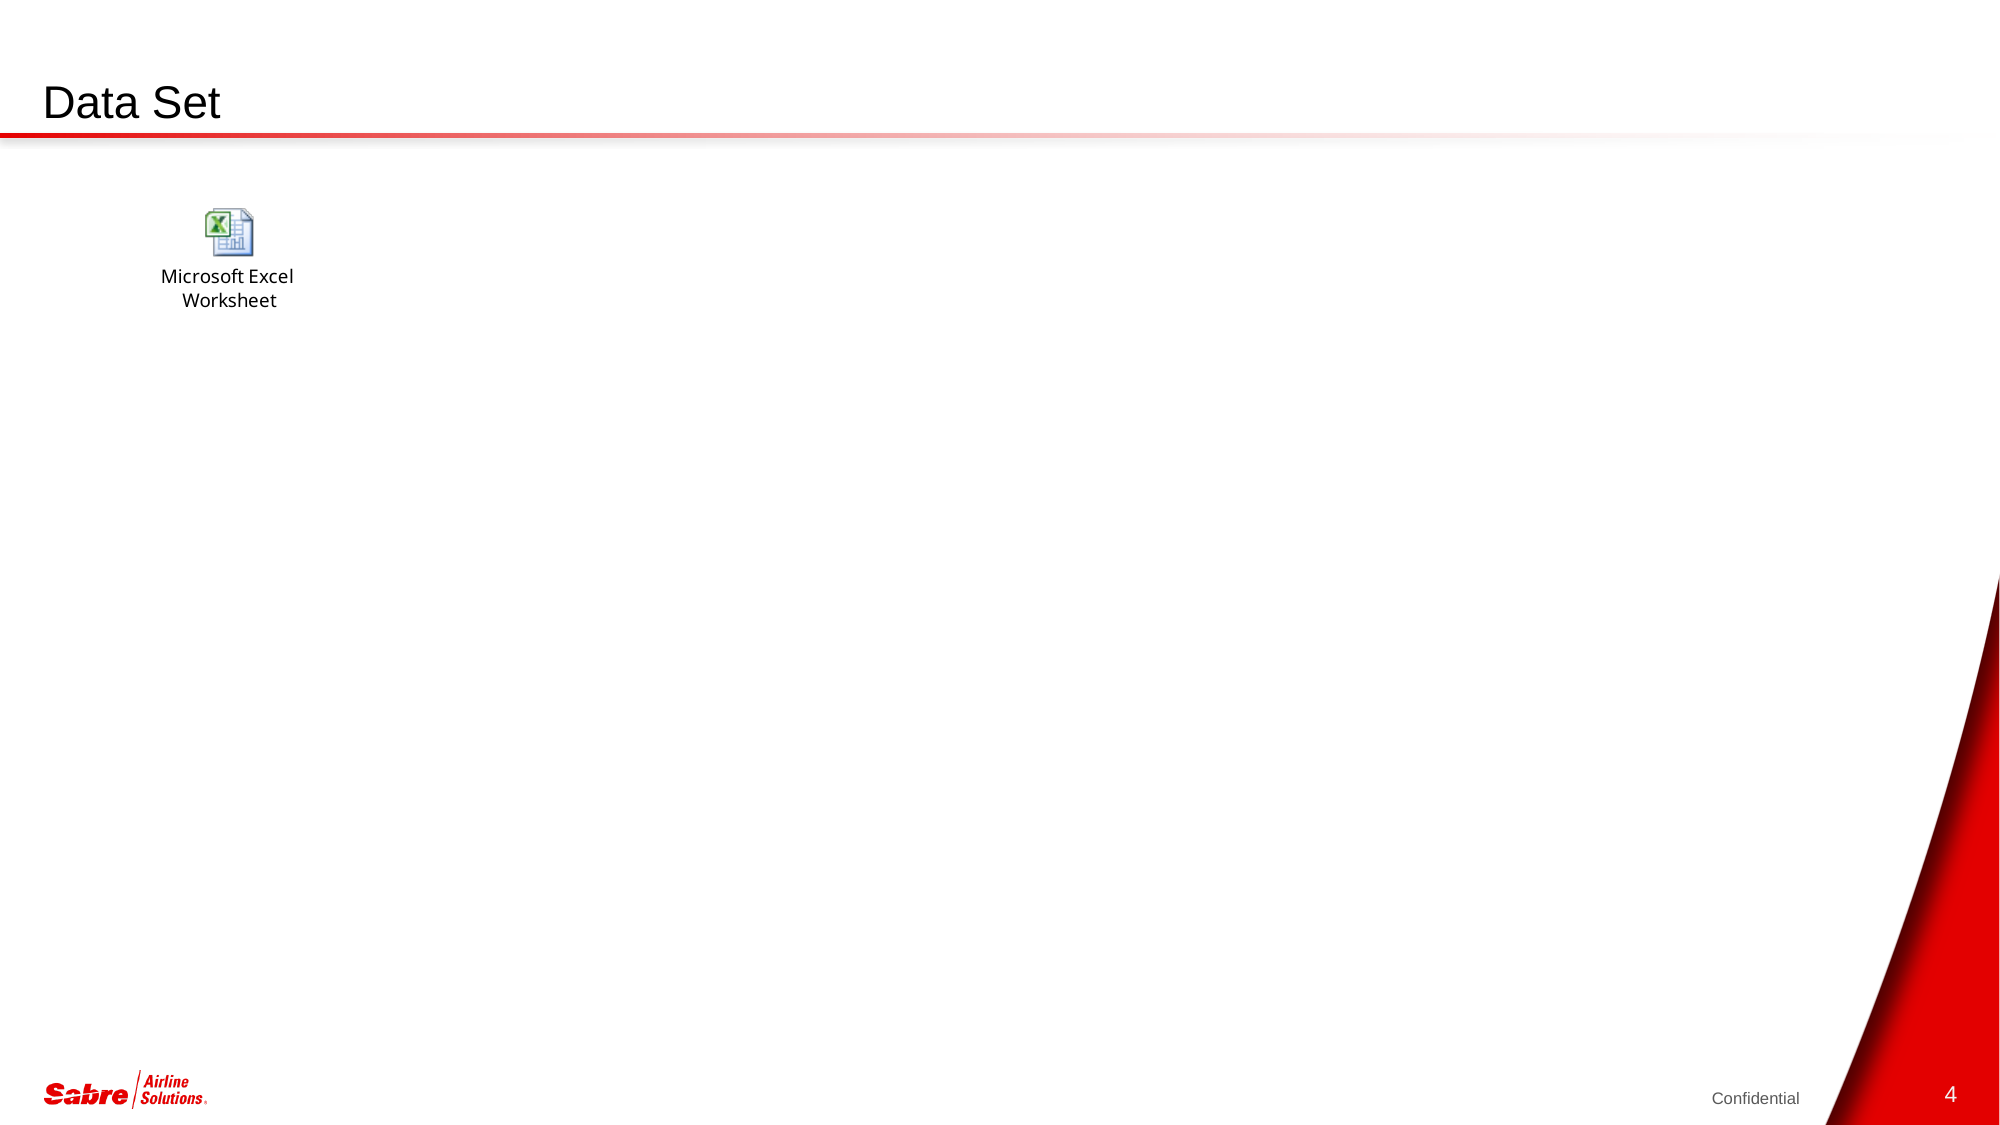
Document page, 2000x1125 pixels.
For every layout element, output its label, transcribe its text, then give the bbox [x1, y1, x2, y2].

title Data Set [42, 28, 1957, 128]
picture [0, 0, 2000, 1125]
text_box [154, 207, 305, 335]
